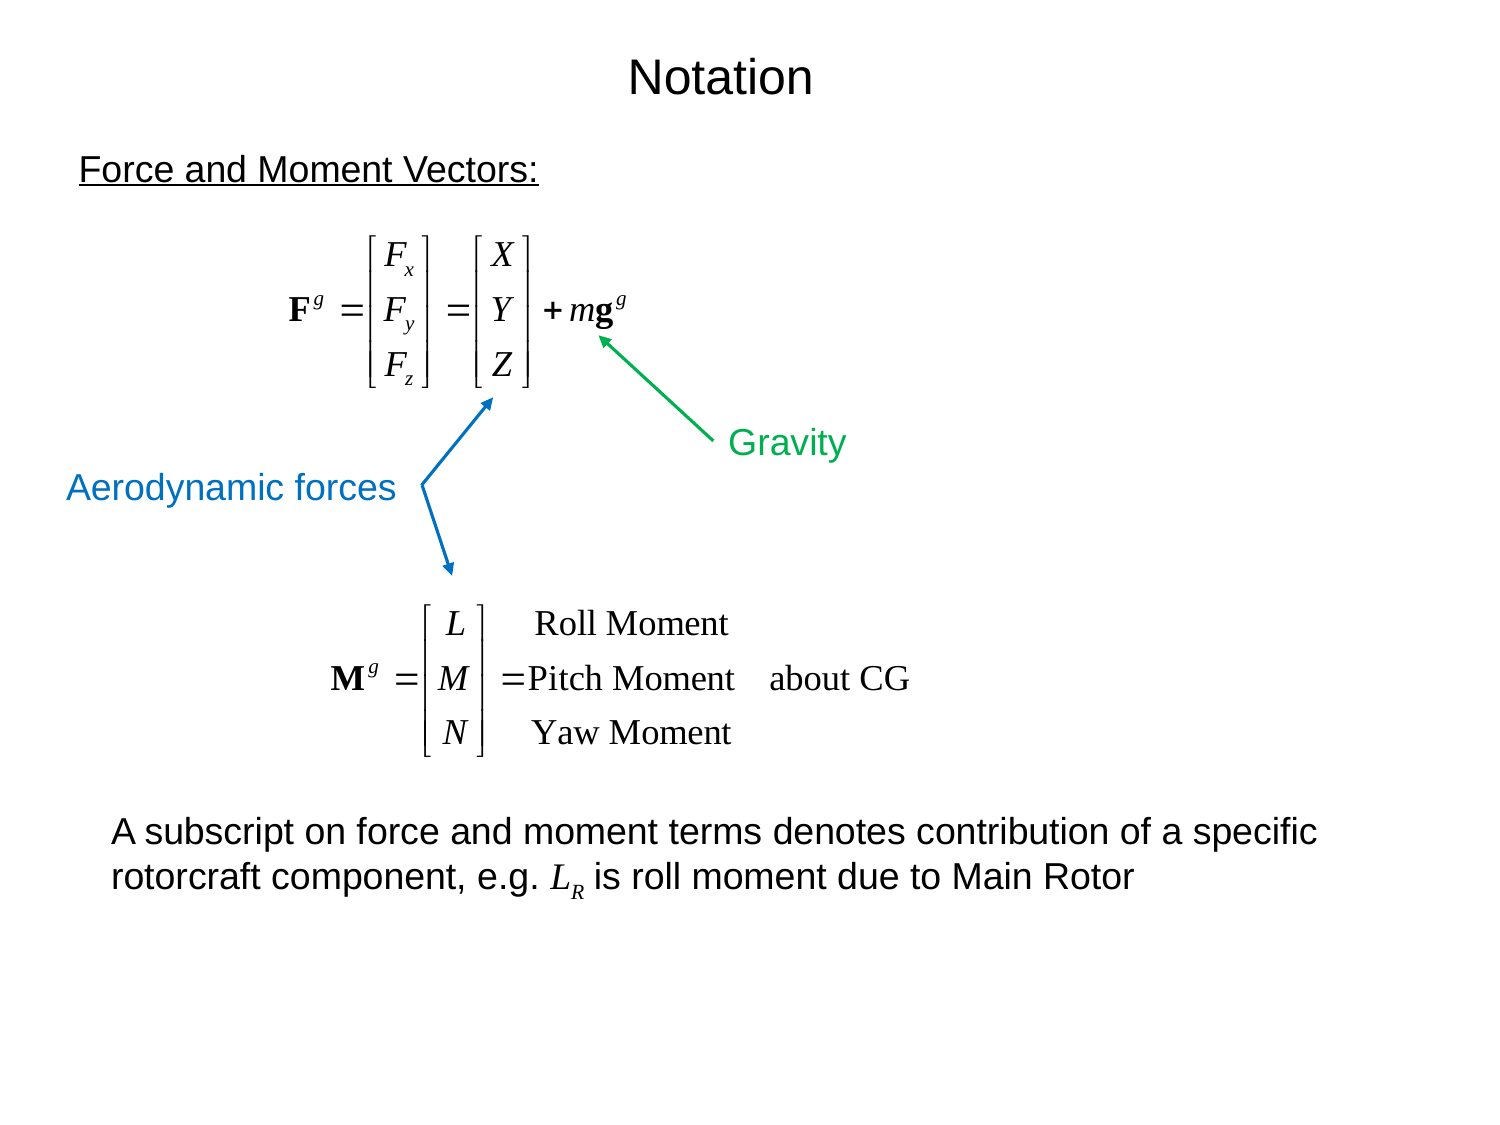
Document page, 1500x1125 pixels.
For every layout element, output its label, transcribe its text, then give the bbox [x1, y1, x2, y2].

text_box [598, 335, 713, 442]
text_box Force and Moment Vectors: [63, 137, 554, 198]
text_box Aerodynamic forces [51, 455, 412, 516]
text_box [283, 226, 637, 398]
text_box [421, 397, 494, 486]
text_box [325, 595, 920, 767]
text_box A subscript on force and moment terms denotes contribution of a specific rotorcraft component, e.g. LR is roll moment due to Main Rotor [96, 799, 1346, 911]
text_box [421, 485, 453, 576]
text_box Gravity [713, 411, 862, 471]
text_box Notation [612, 37, 829, 113]
